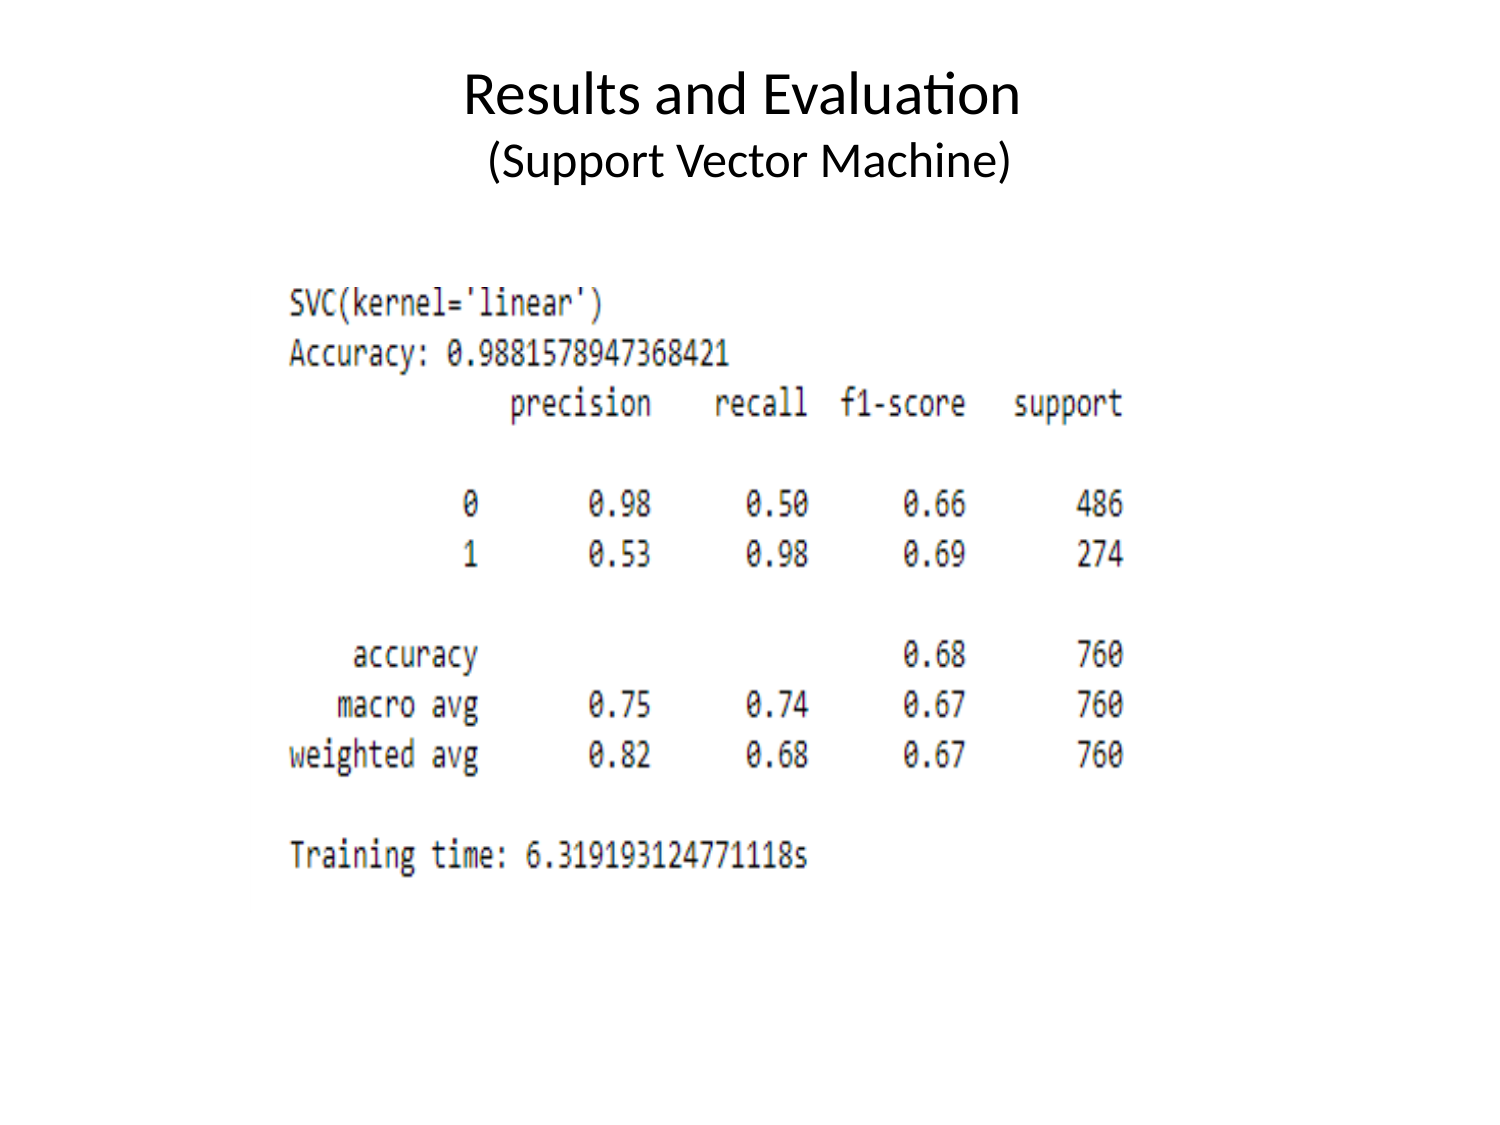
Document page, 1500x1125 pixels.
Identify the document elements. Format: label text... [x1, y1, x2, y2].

picture [249, 287, 1176, 913]
title Results and Evaluation (Support Vector Machine) [75, 45, 1425, 233]
